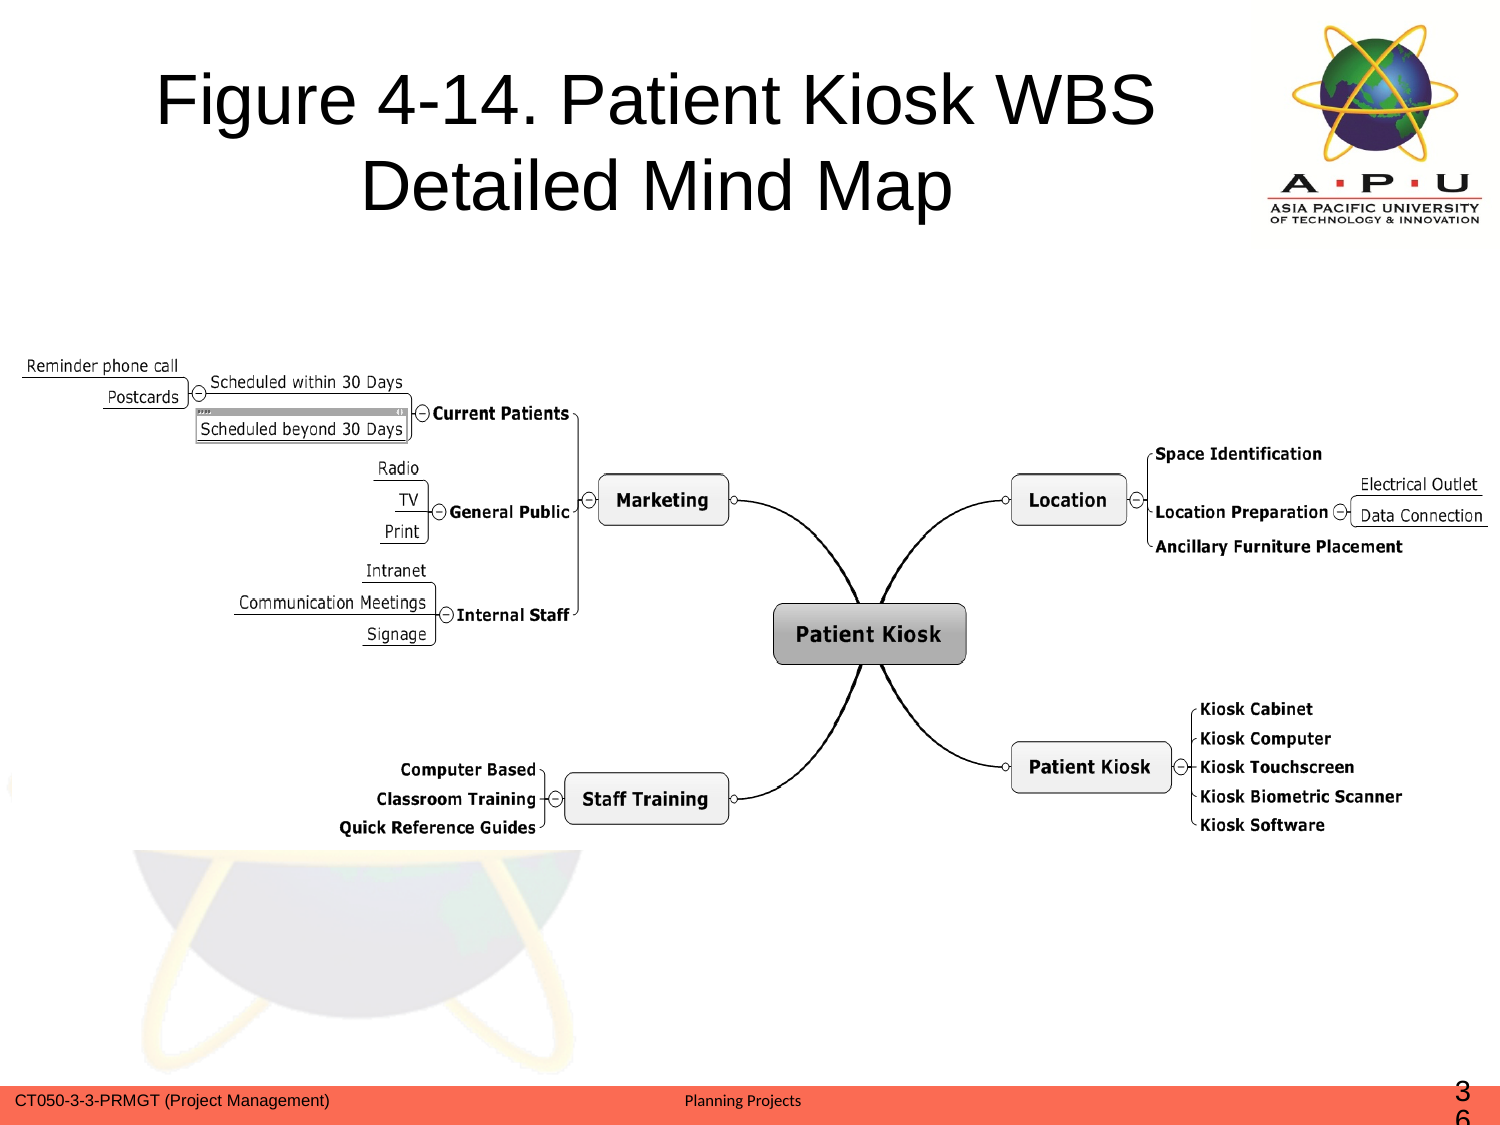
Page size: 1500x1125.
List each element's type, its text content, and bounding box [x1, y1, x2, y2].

picture [1251, 0, 1500, 249]
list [12, 349, 1500, 851]
slide_number 36 [1440, 1065, 1500, 1125]
title Figure 4-14. Patient Kiosk WBS Detailed Mind Map [79, 45, 1235, 233]
